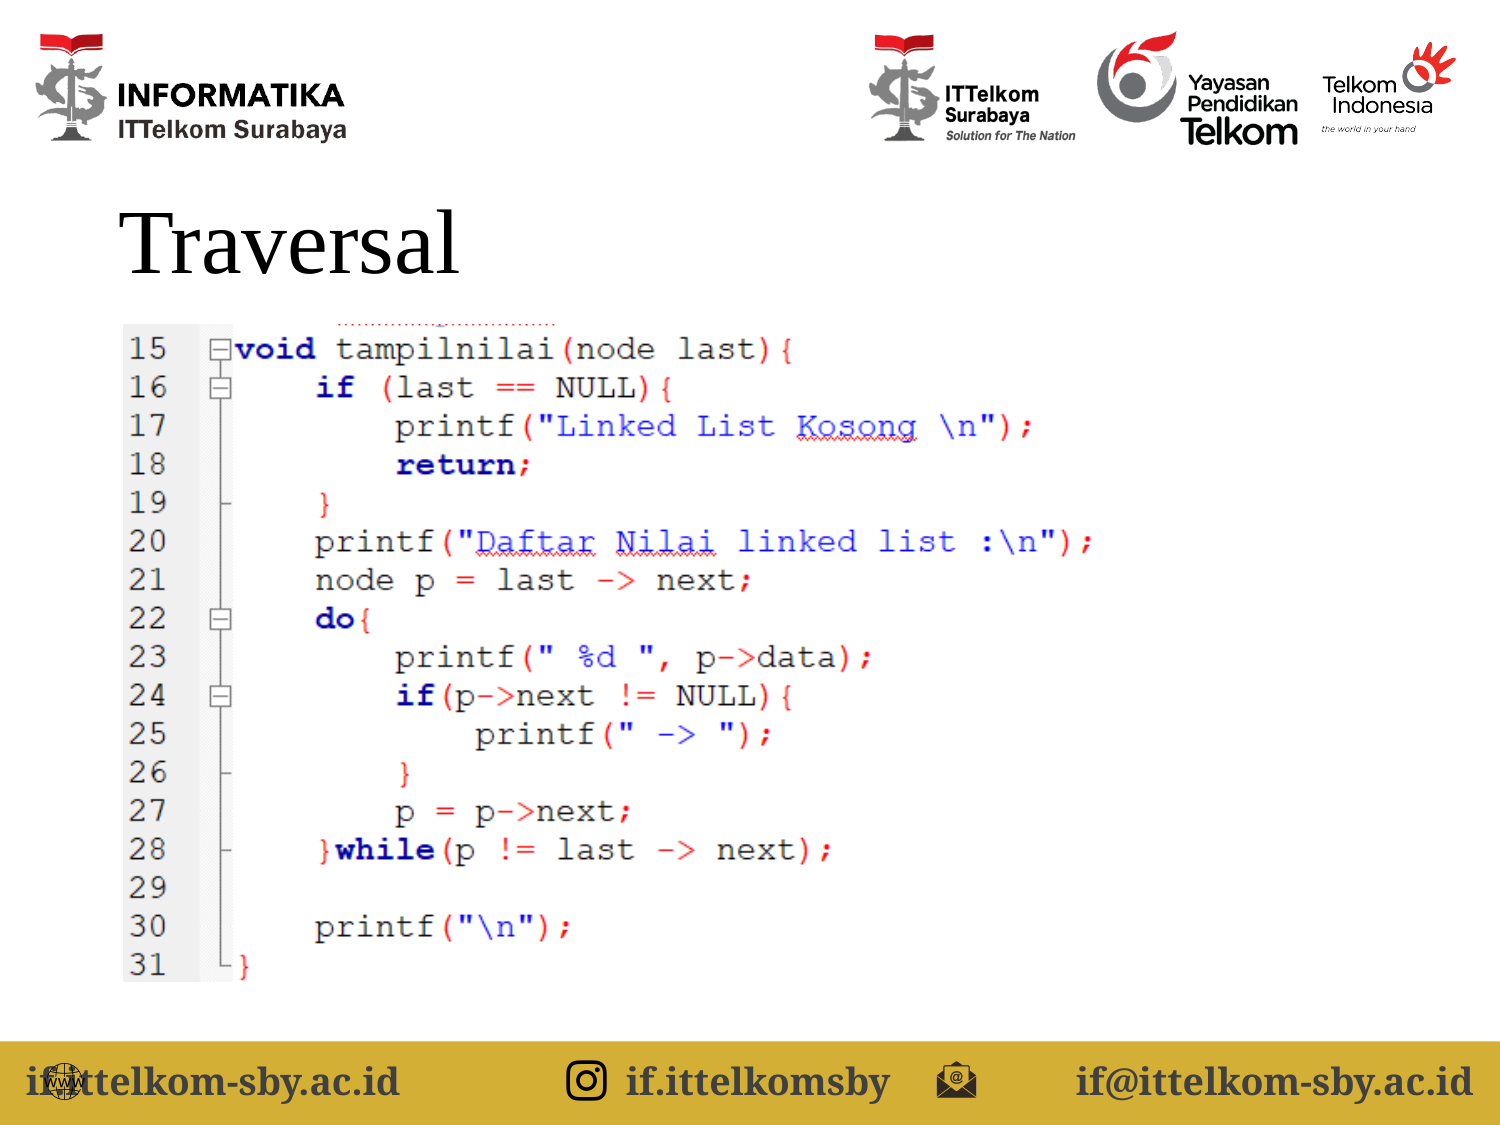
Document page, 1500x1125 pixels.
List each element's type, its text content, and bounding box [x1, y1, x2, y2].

picture [1094, 28, 1300, 147]
title Traversal [103, 174, 1397, 313]
picture [1312, 28, 1466, 147]
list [123, 324, 1103, 982]
picture [867, 28, 1082, 147]
picture [33, 28, 351, 147]
